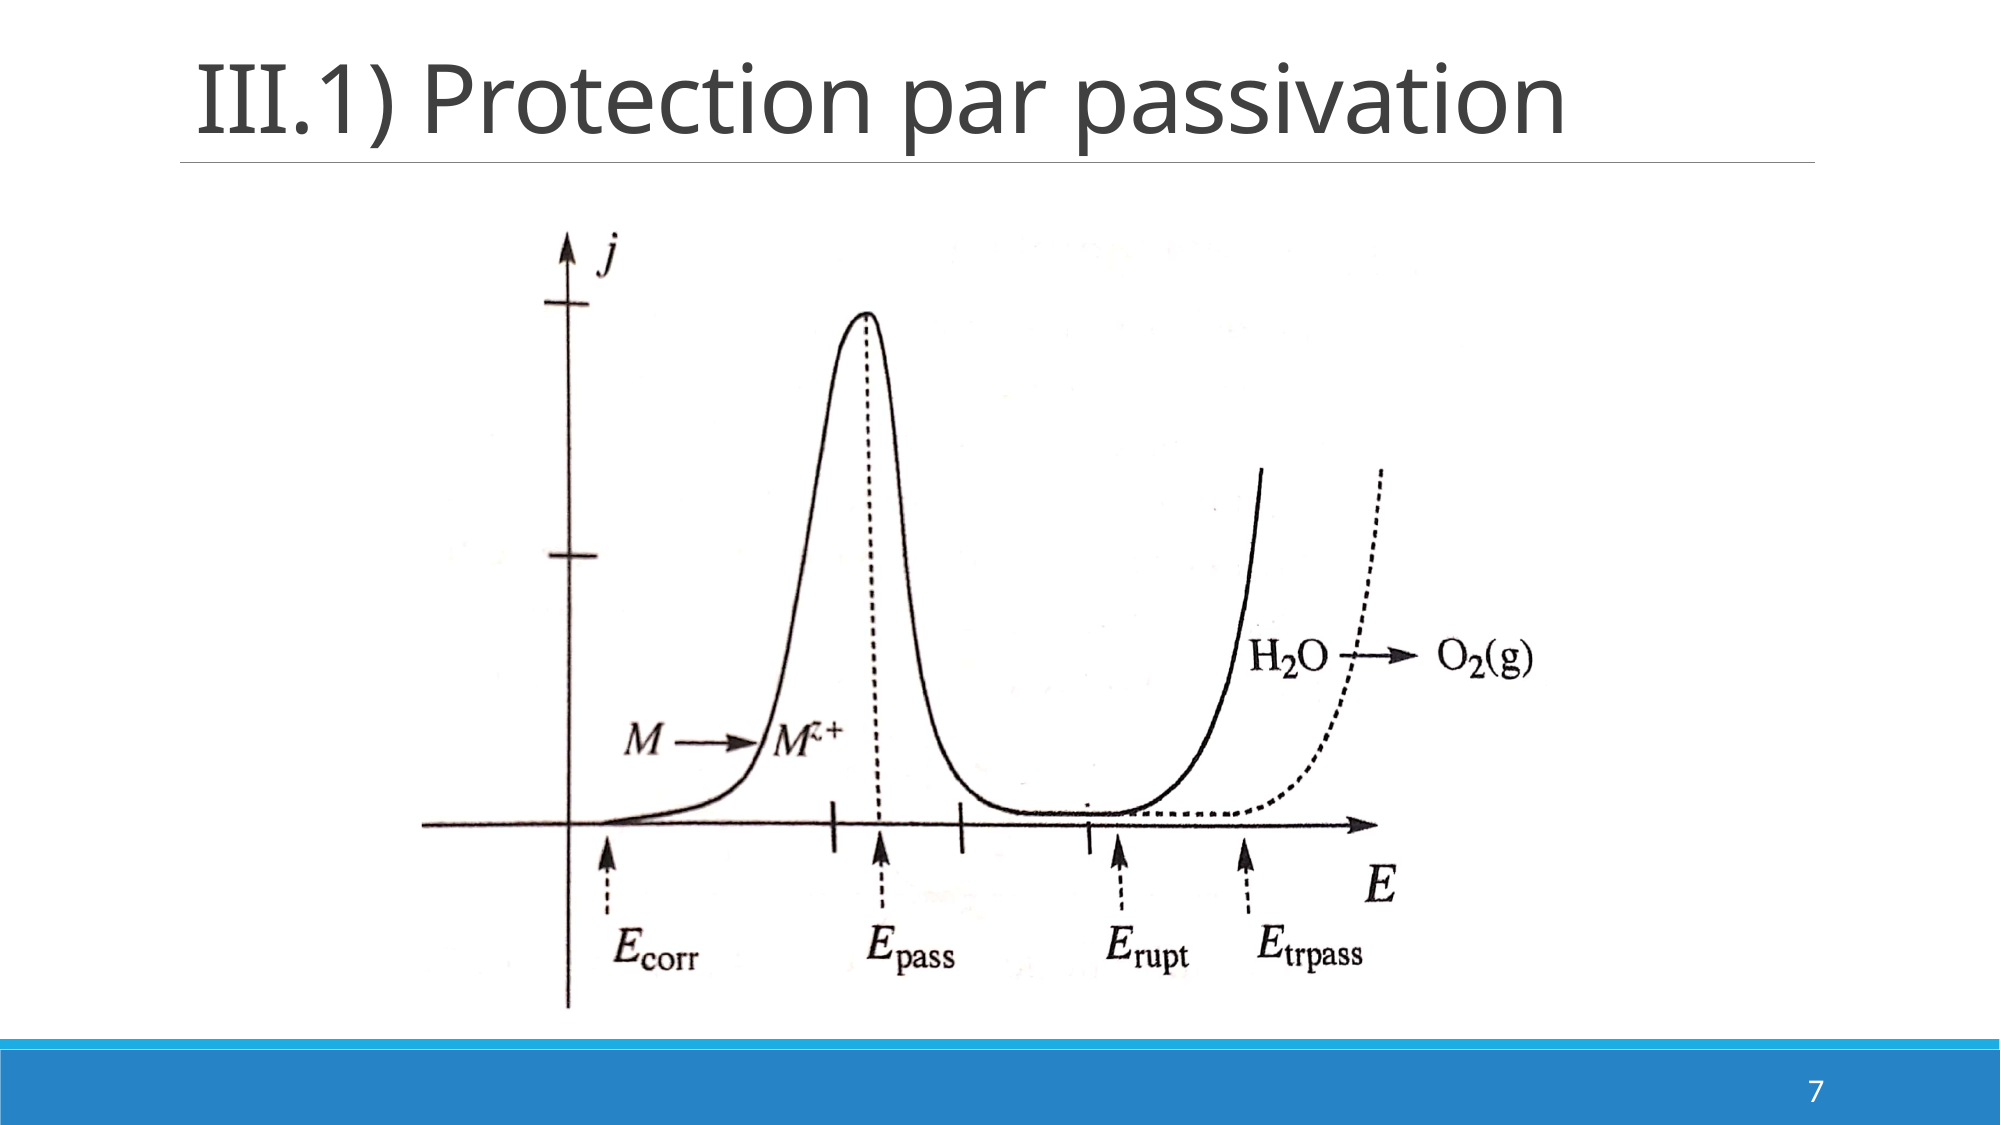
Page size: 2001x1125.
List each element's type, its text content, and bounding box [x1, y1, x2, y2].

picture [423, 46, 1547, 1125]
title III.1) Protection par passivation [180, 47, 570, 161]
slide_number 7 [1624, 1059, 1840, 1120]
title III.1) Protection par passivation [1404, 47, 1830, 161]
